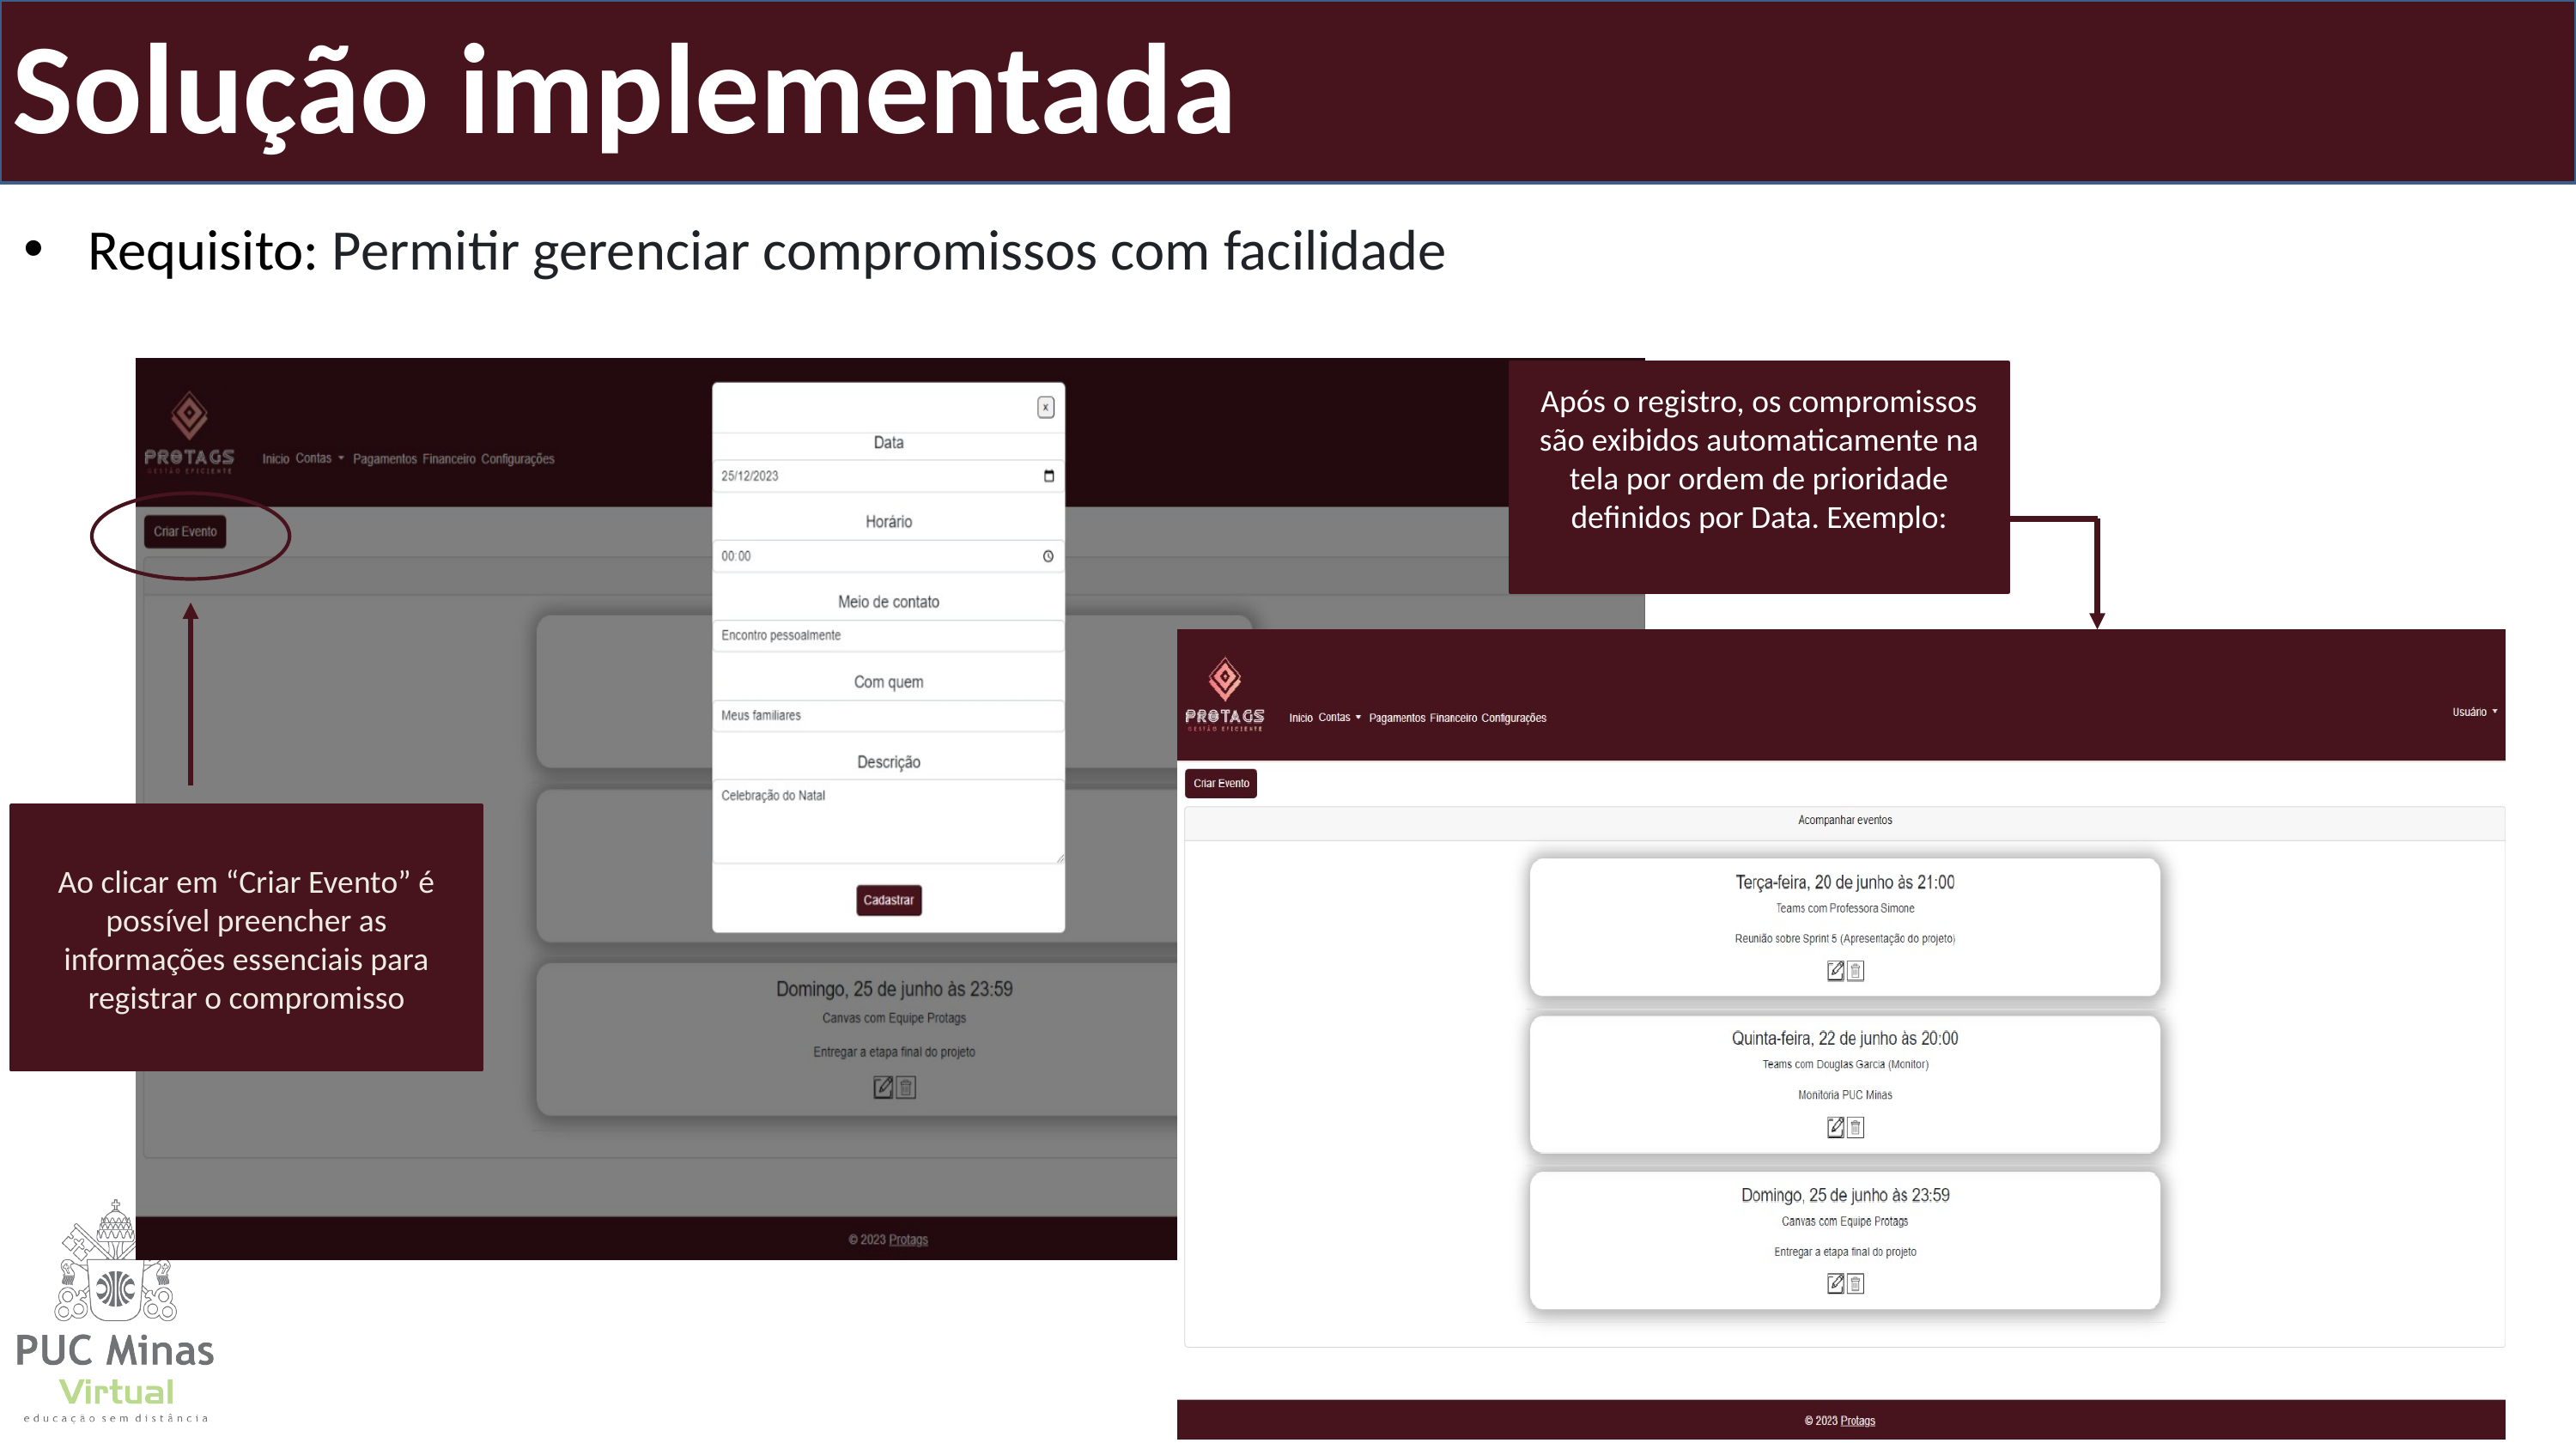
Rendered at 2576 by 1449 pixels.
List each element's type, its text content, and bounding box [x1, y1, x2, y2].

text_box Após o registro, os compromissos são exibidos automaticamente na tela por ordem de prioridade definidos por Data. Exemplo: [1648, 361, 2010, 594]
text_box [89, 500, 131, 573]
text_box Ao clicar em “Criar Evento” é possível preencher as informações essenciais para registrar o compromisso [9, 803, 131, 1071]
picture [17, 358, 2506, 1440]
text_box Solução implementada [0, 0, 2576, 185]
text_box Requisito: Permitir gerenciar compromissos com facilidade [10, 206, 1520, 288]
